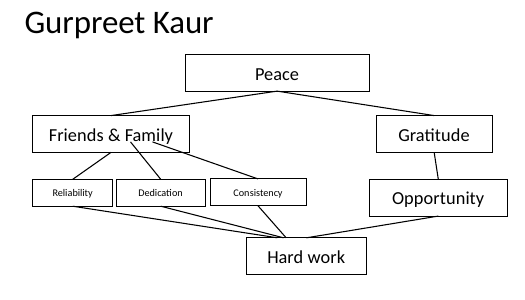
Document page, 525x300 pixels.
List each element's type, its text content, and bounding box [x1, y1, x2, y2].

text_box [257, 206, 287, 238]
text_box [160, 206, 257, 238]
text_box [32, 54, 508, 217]
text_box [434, 153, 439, 180]
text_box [152, 141, 259, 179]
title Gurpreet Kaur [9, 8, 514, 39]
text_box Hard work [246, 237, 367, 275]
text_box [306, 216, 439, 238]
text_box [72, 206, 160, 238]
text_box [130, 141, 161, 180]
